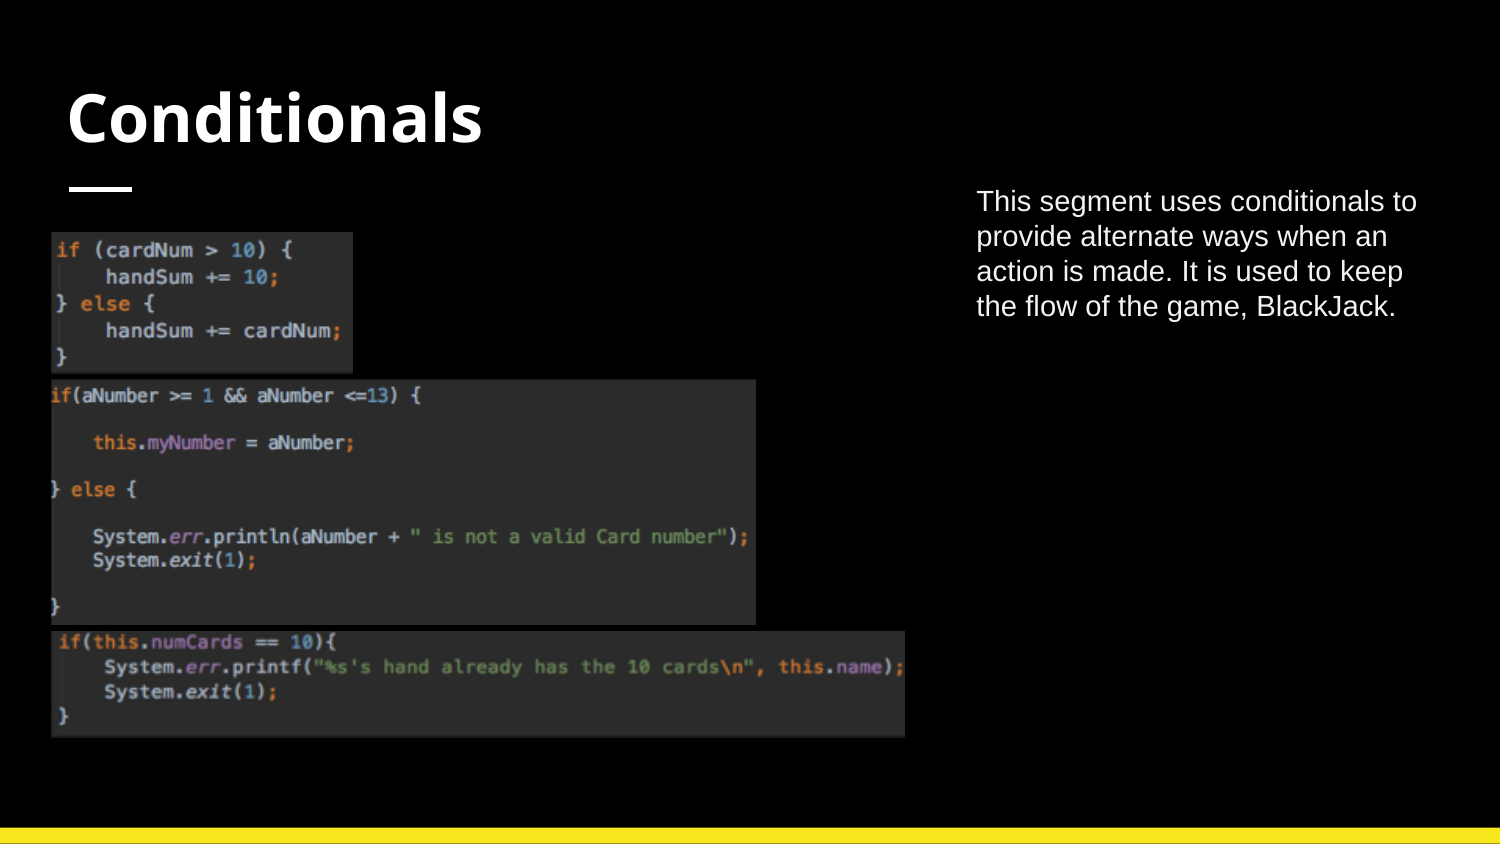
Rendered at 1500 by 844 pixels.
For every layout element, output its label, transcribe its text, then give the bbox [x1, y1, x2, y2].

picture [50, 631, 906, 738]
list H [51, 232, 917, 750]
title Conditionals [51, 61, 1449, 167]
picture [50, 379, 757, 626]
picture [50, 232, 353, 374]
text_box This segment uses conditionals to provide alternate ways when an action is made. It is used to keep the flow of the game, BlackJack. [961, 166, 1442, 730]
